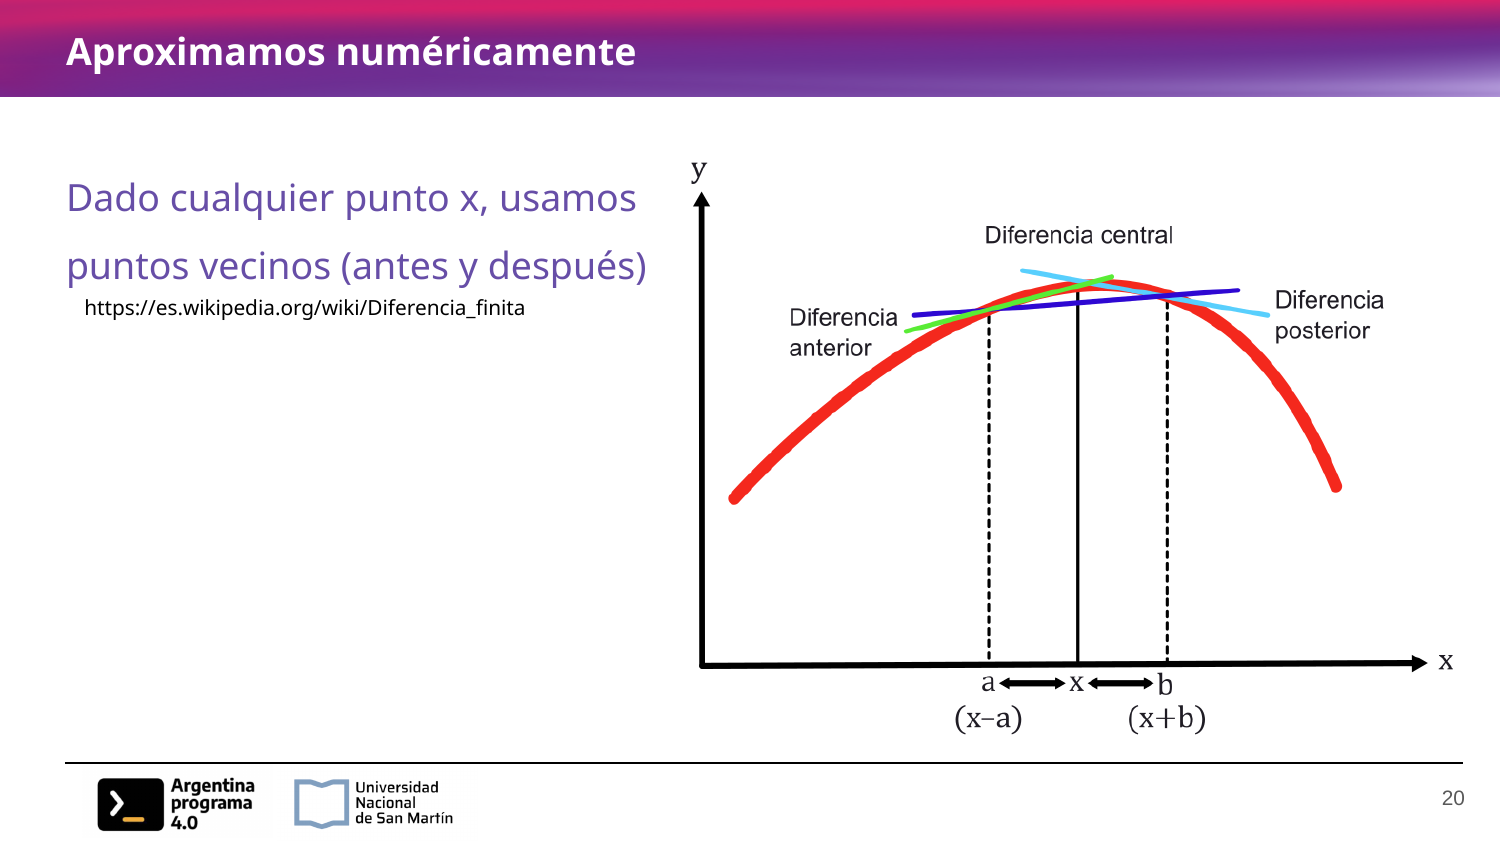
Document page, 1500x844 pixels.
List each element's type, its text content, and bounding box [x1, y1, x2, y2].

text_box https://es.wikipedia.org/wiki/Diferencia_finita [69, 281, 584, 332]
picture [671, 147, 1472, 739]
picture [82, 764, 273, 838]
picture [277, 767, 478, 841]
title Aproximamos numéricamente [51, 12, 1449, 88]
slide_number ‹#› [1389, 764, 1480, 830]
list Dado cualquier punto x, usamos puntos vecinos (antes y después) [51, 136, 699, 750]
picture [0, 0, 1500, 97]
